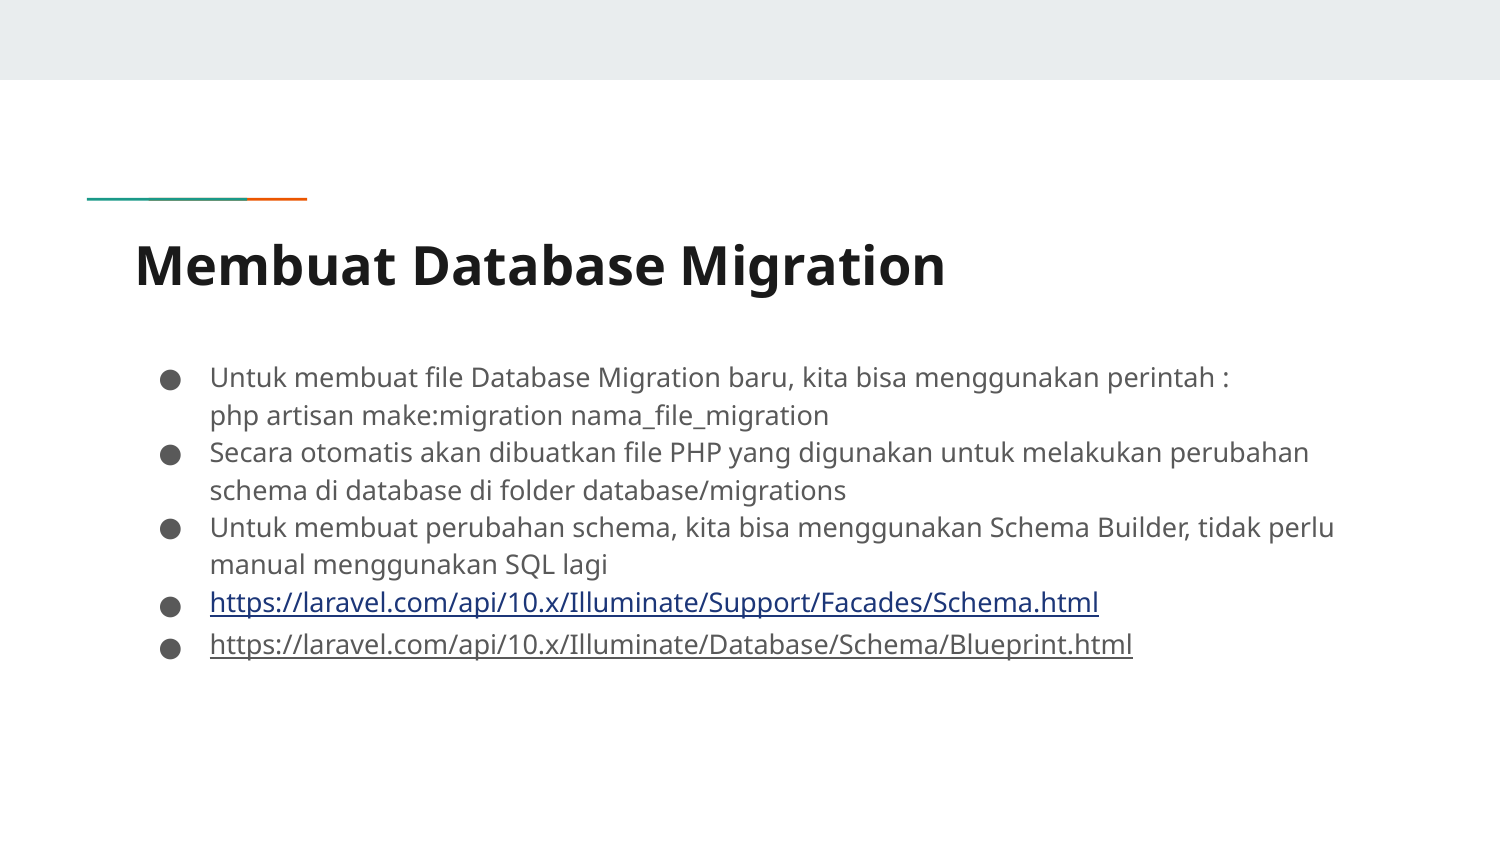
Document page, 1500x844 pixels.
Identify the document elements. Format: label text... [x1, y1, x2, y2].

list Untuk membuat file Database Migration baru, kita bisa menggunakan perintah : php artisan make:migration nama_file_migration Secara otomatis akan dibuatkan file PHP yang digunakan untuk melakukan perubahan schema di database di folder database/migrations Untuk membuat perubahan schema, kita bisa menggunakan Schema Builder, tidak perlu manual menggunakan SQL lagi https://laravel.com/api/10.x/Illuminate/Support/Facades/Schema.html https://laravel.com/api/10.x/Illuminate/Database/Schema/Blueprint.html [119, 341, 1381, 712]
title Membuat Database Migration [119, 216, 1381, 305]
